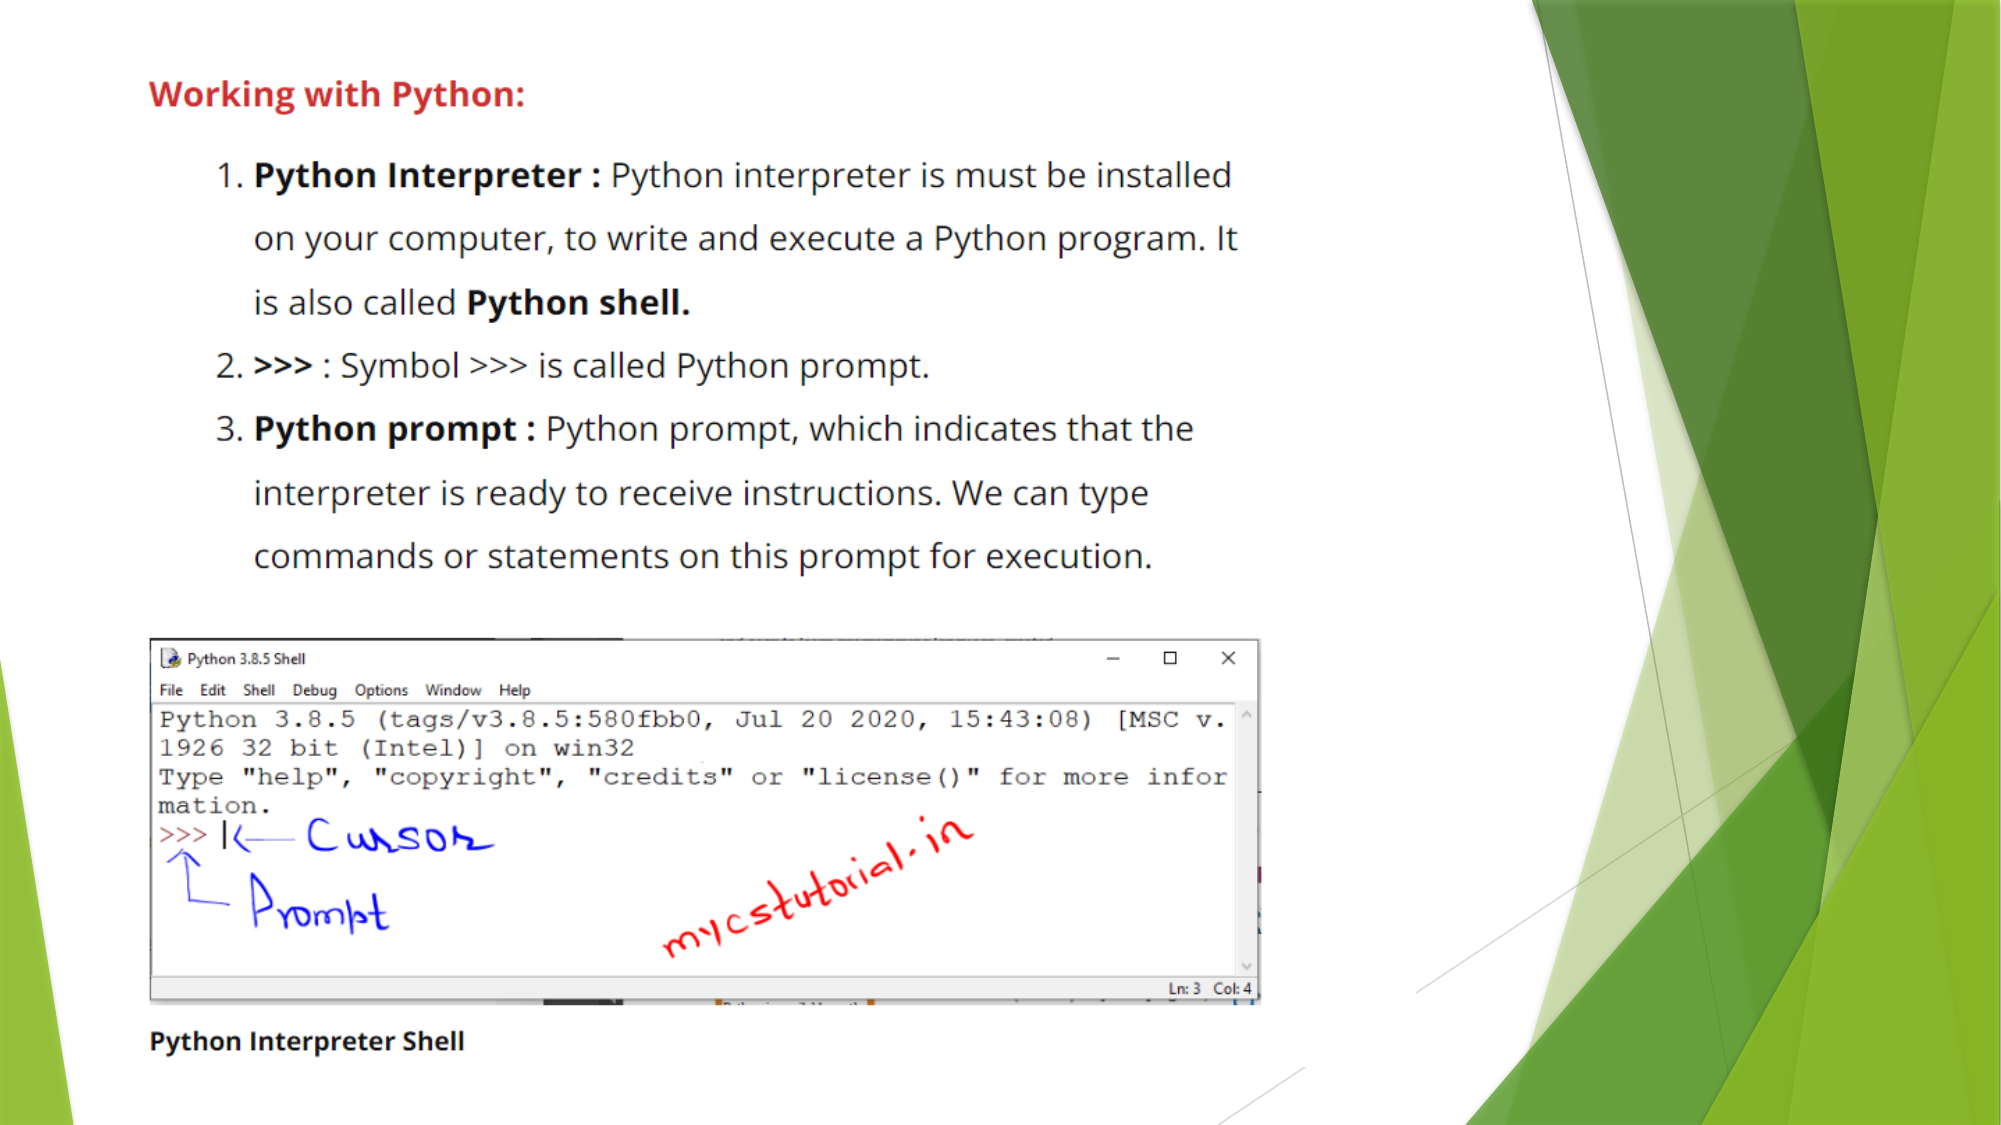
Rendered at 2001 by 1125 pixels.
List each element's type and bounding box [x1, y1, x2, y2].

list [65, 48, 1417, 1068]
